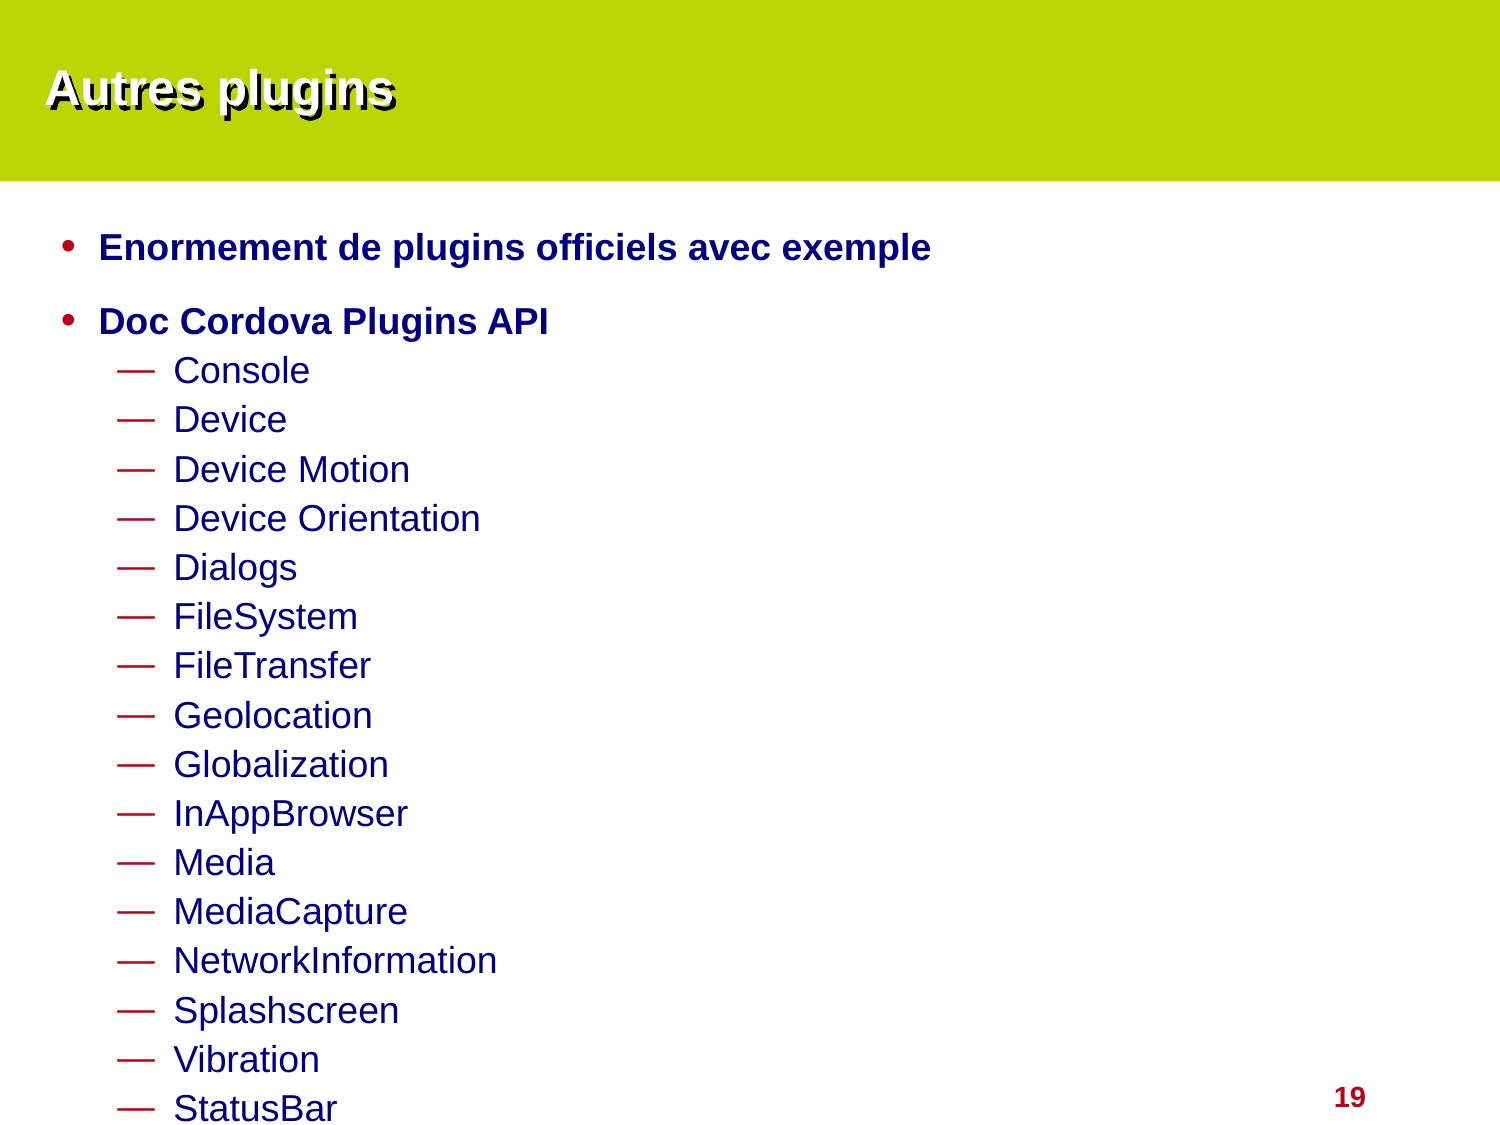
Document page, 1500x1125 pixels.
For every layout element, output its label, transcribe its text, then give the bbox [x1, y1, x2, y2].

title Autres plugins [29, 26, 1308, 146]
list Enormement de plugins officiels avec exemple Doc Cordova Plugins API Console Device Device Motion Device Orientation Dialogs FileSystem FileTransfer Geolocation Globalization InAppBrowser Media MediaCapture NetworkInformation Splashscreen Vibration StatusBar [45, 215, 1457, 1125]
